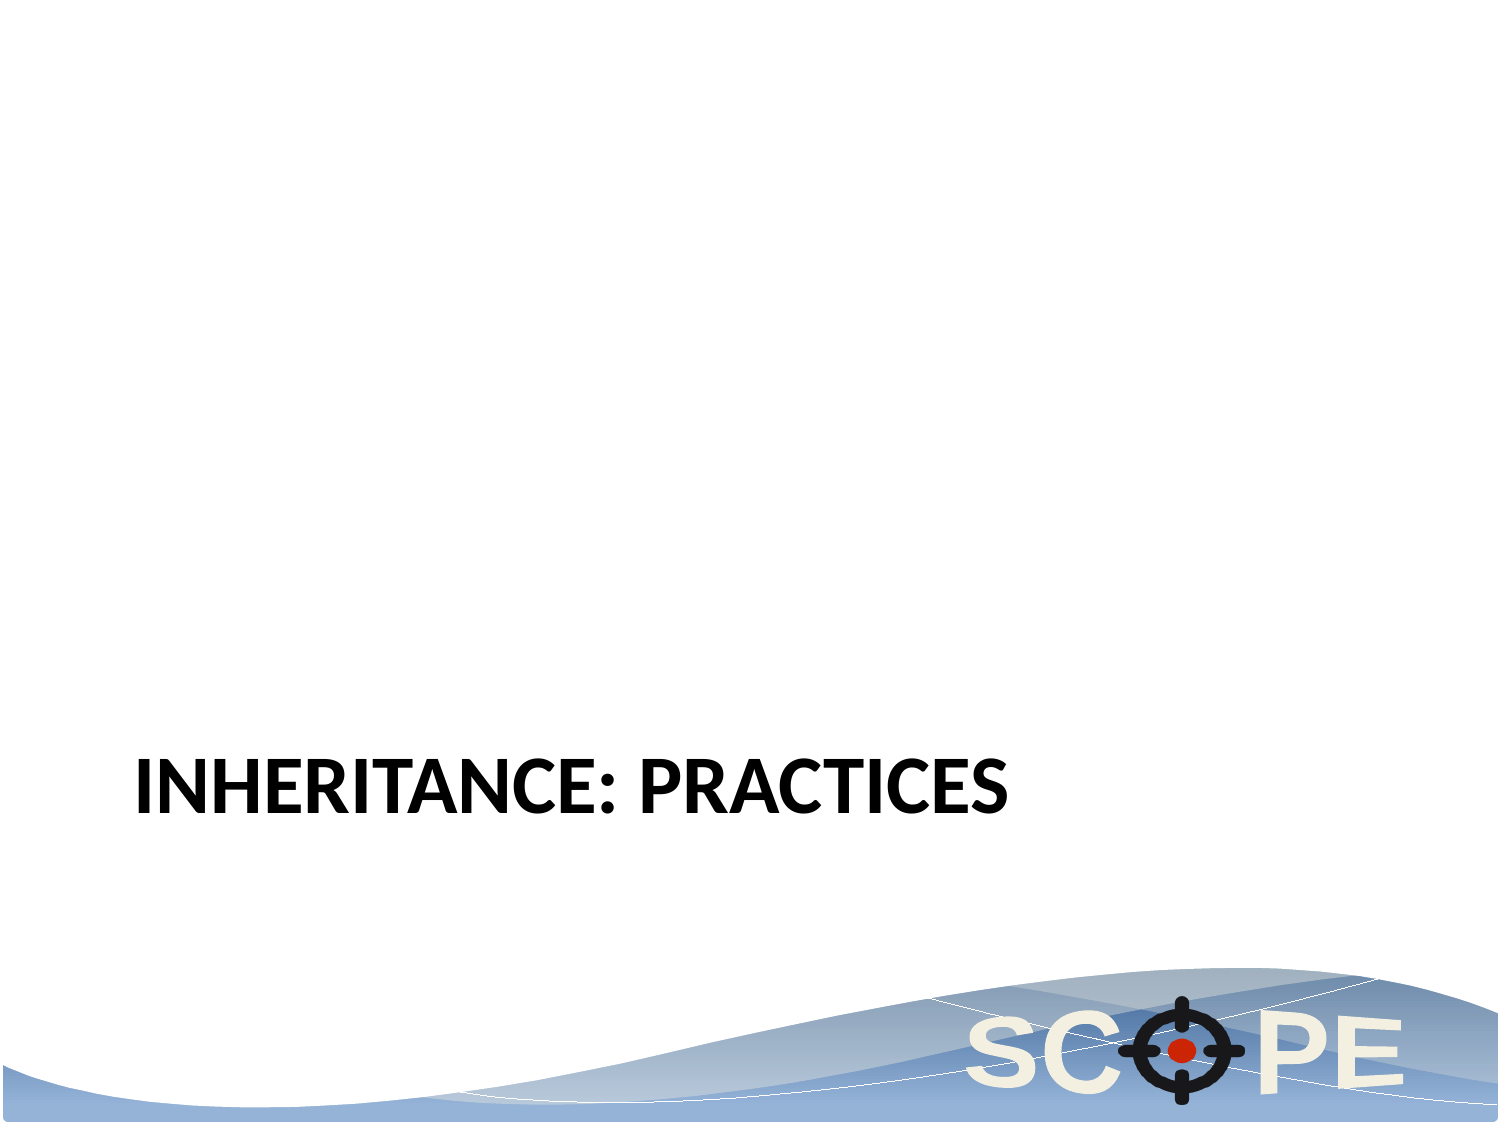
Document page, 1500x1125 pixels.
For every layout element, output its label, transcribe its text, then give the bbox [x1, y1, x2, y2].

picture [1118, 996, 1245, 1105]
title Inheritance: practices [118, 722, 1394, 947]
